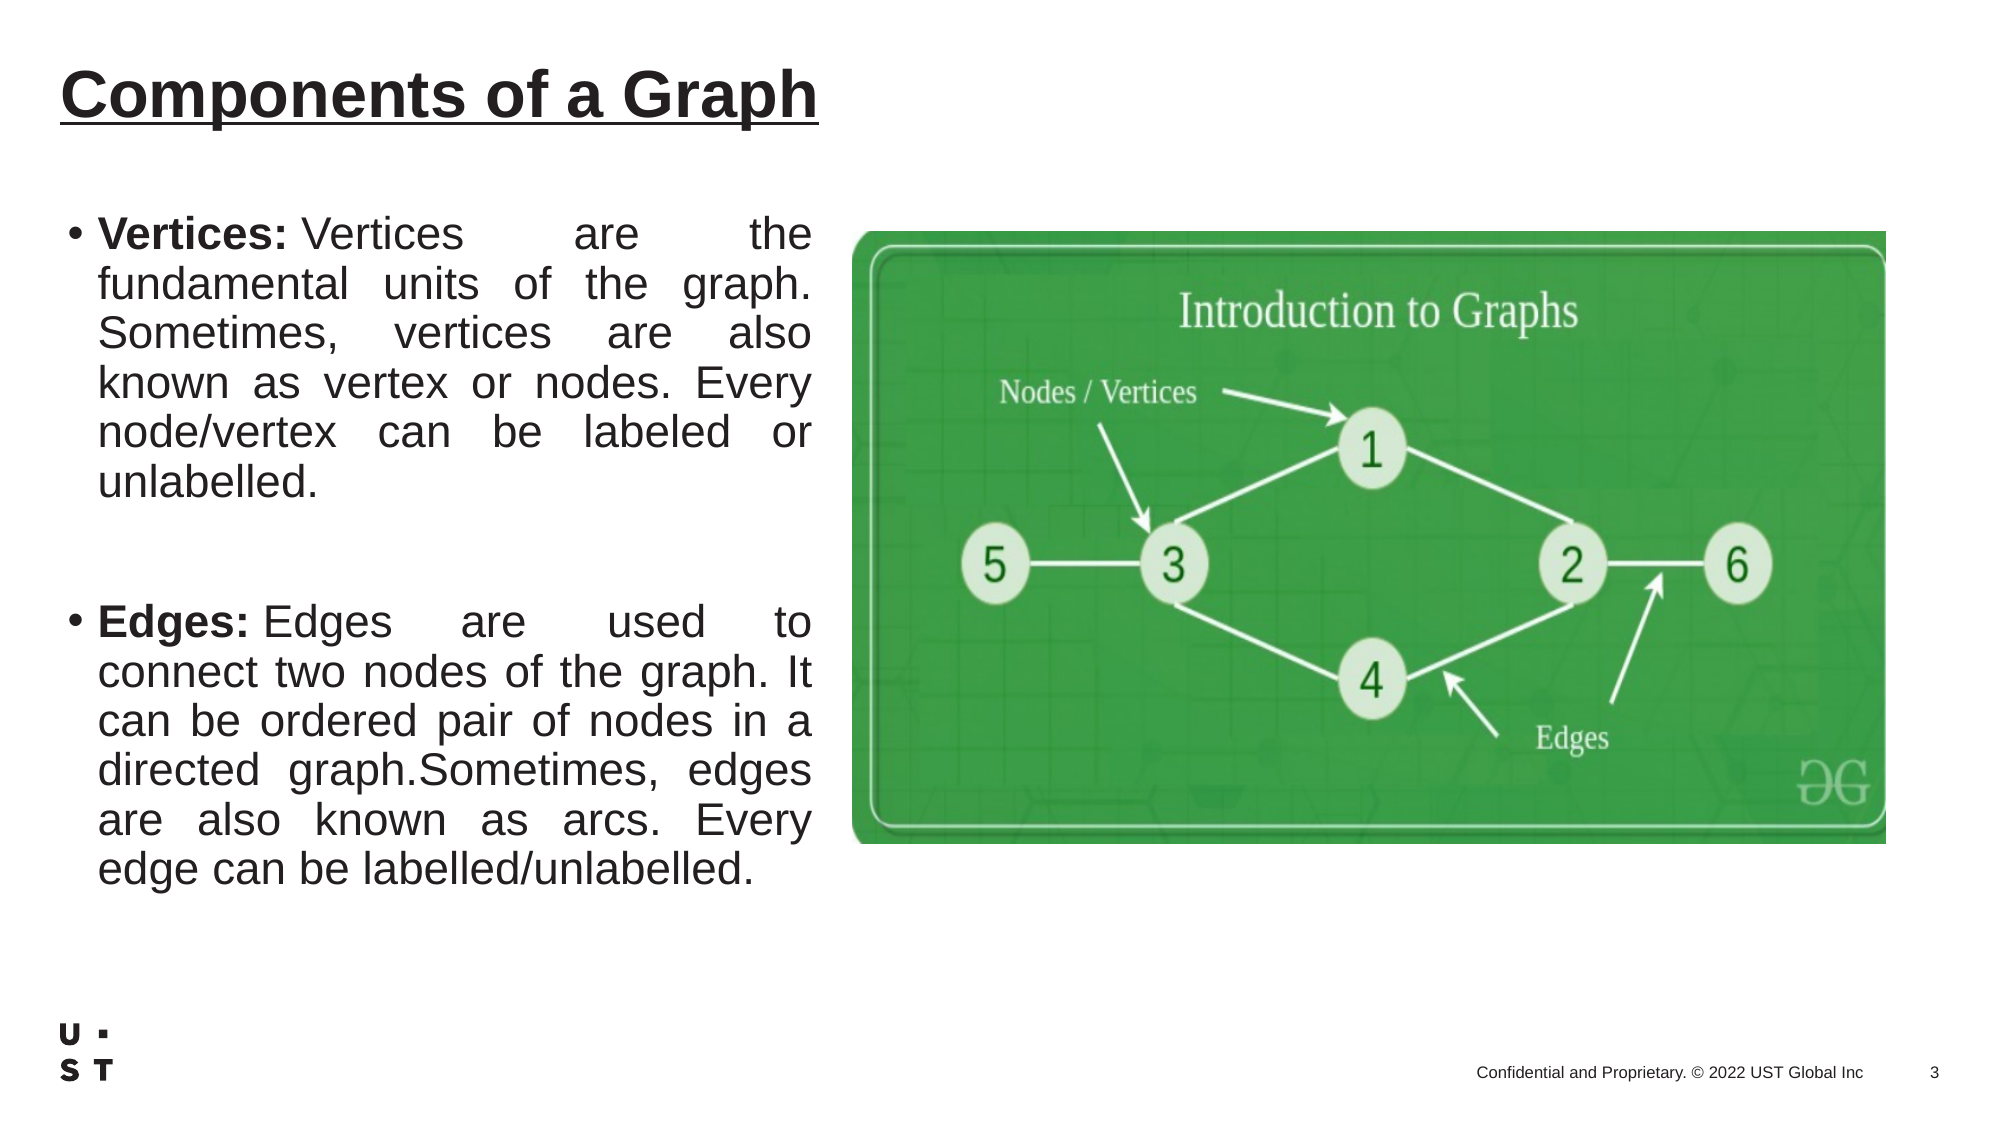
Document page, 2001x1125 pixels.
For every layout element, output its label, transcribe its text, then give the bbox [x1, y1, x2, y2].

picture [851, 231, 1886, 845]
title Components of a Graph [60, 60, 1940, 210]
text_box Vertices: Vertices are the fundamental units of the graph. Sometimes, vertices are also known as vertex or nodes. Every node/vertex can be labeled or unlabelled. Edges: Edges are used to connect two nodes of the graph. It can be ordered pair of nodes in a directed graph.Sometimes, edges are also known as arcs. Every edge can be labelled/unlabelled. [60, 210, 813, 998]
